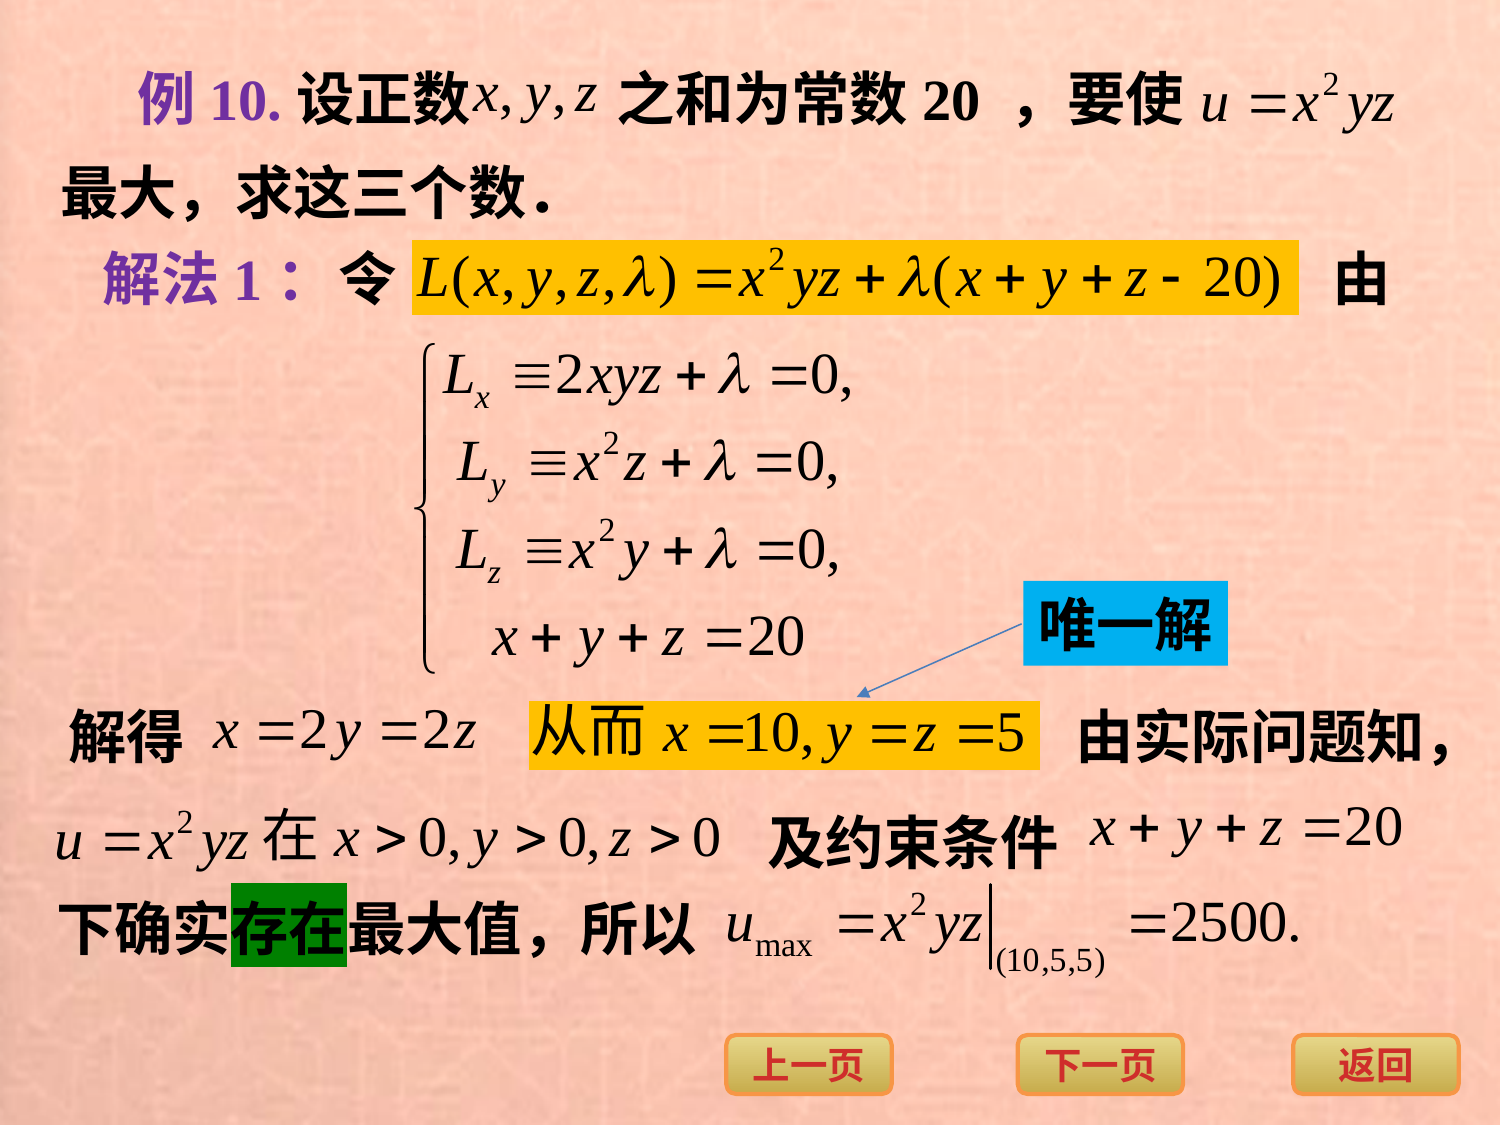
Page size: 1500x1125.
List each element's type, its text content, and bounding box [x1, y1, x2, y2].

text_box 最大，求这三个数． [45, 149, 600, 234]
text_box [467, 80, 605, 131]
text_box 解法1： [88, 234, 323, 320]
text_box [856, 623, 1022, 698]
text_box 解得 [54, 692, 201, 778]
text_box 由实际问题知， [1060, 692, 1499, 778]
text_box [1084, 799, 1407, 864]
text_box 由 [1317, 234, 1406, 320]
text_box 唯一解 [1023, 580, 1228, 666]
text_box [723, 878, 1303, 984]
text_box 及约束条件 [752, 798, 1074, 877]
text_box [52, 803, 257, 879]
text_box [207, 703, 495, 768]
text_box 例10.设正数 之和为常数20 ，要使 [122, 54, 1199, 140]
text_box 下确实存在最大值，所以 [41, 884, 718, 970]
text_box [407, 337, 857, 680]
picture [0, 1, 1500, 1125]
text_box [529, 700, 1041, 771]
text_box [1198, 65, 1403, 141]
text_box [411, 239, 1300, 316]
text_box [260, 802, 724, 875]
text_box 令 [323, 234, 412, 320]
